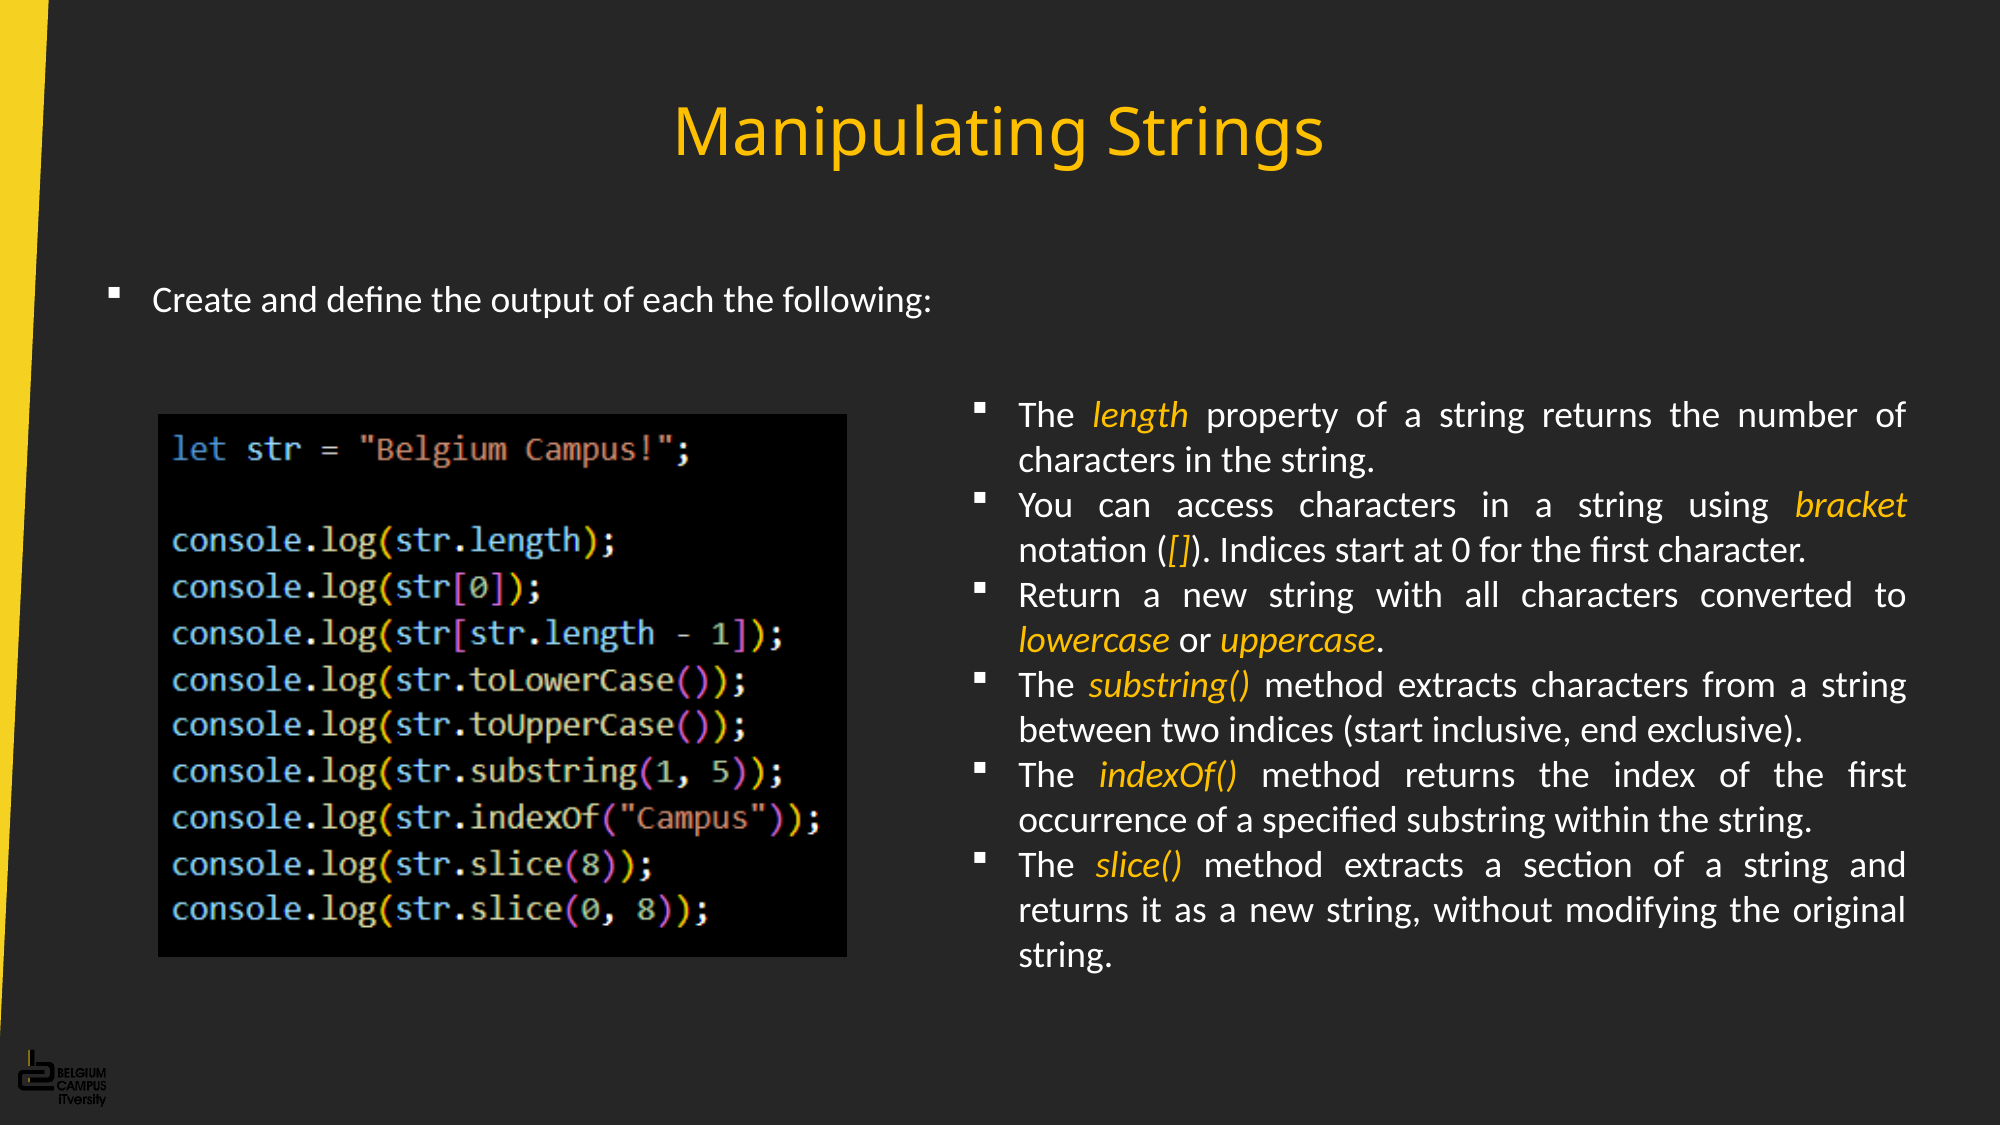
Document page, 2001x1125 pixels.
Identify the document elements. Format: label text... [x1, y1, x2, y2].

picture [158, 414, 848, 957]
picture [10, 1042, 124, 1114]
text_box [0, 0, 50, 1058]
text_box The length property of a string returns the number of characters in the string. You can access characters in a string using bracket notation ([]). Indices start at 0 for the first character. Return a new string with all characters converted to lowercase or uppercase. The substring() method extracts characters from a string between two indices (start inclusive, end exclusive). The indexOf() method returns the index of the first occurrence of a specified substring within the string. The slice() method extracts a section of a string and returns it as a new string, without modifying the original string. [956, 382, 1923, 983]
text_box Manipulating Strings [390, 55, 1609, 169]
text_box Create and define the output of each the following: [90, 268, 1955, 328]
